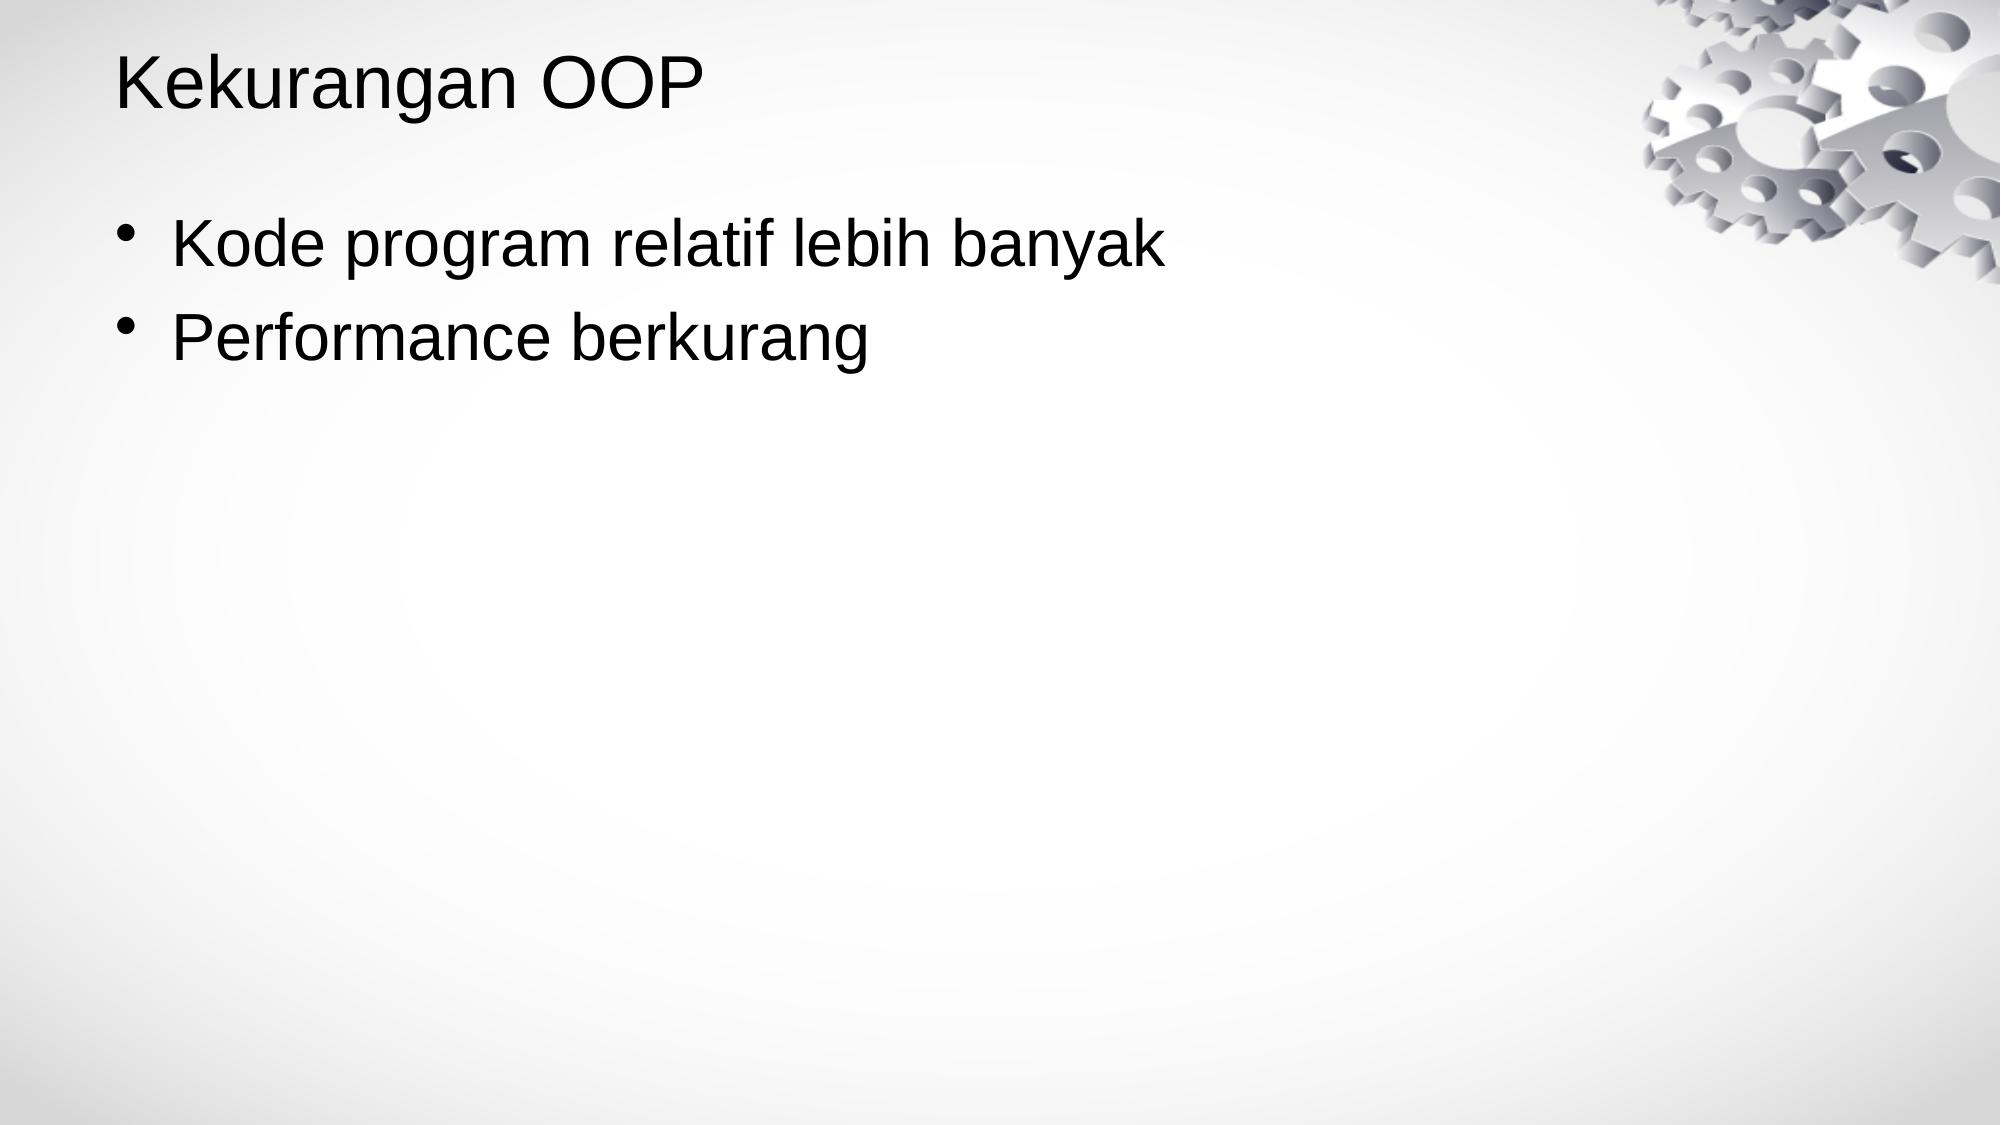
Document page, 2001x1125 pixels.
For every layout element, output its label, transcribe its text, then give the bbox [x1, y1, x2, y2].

title Kekurangan OOP [99, 30, 1901, 127]
list Kode program relatif lebih banyak Performance berkurang [99, 192, 1901, 1006]
picture [0, 0, 2000, 1125]
